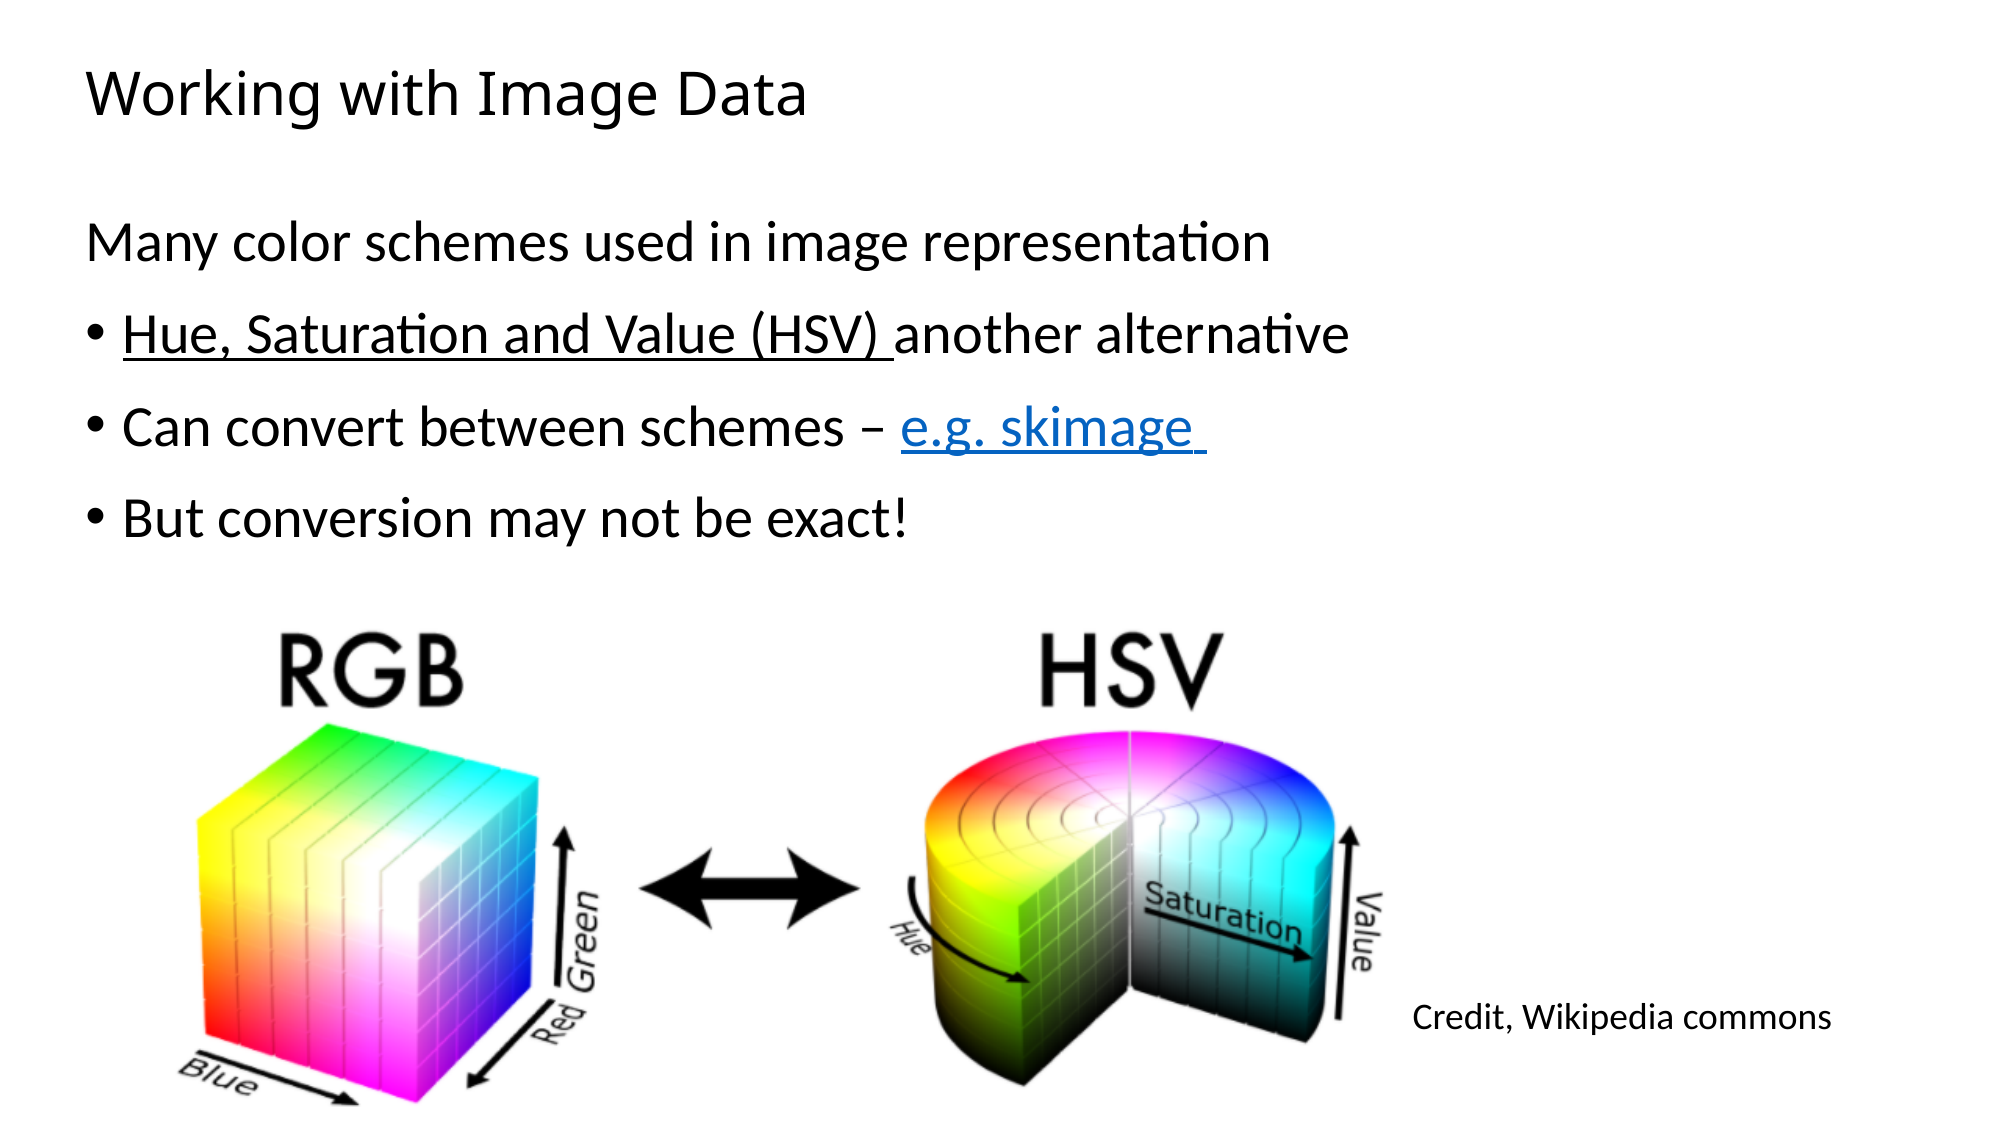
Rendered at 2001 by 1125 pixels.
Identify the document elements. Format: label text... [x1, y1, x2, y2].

list Many color schemes used in image representation Hue, Saturation and Value (HSV) another alternative Can convert between schemes – e.g. skimage But conversion may not be exact! [70, 204, 1994, 580]
title Working with Image Data [70, 55, 1939, 137]
picture [93, 579, 1405, 1107]
text_box Credit, Wikipedia commons [1405, 985, 1946, 1045]
